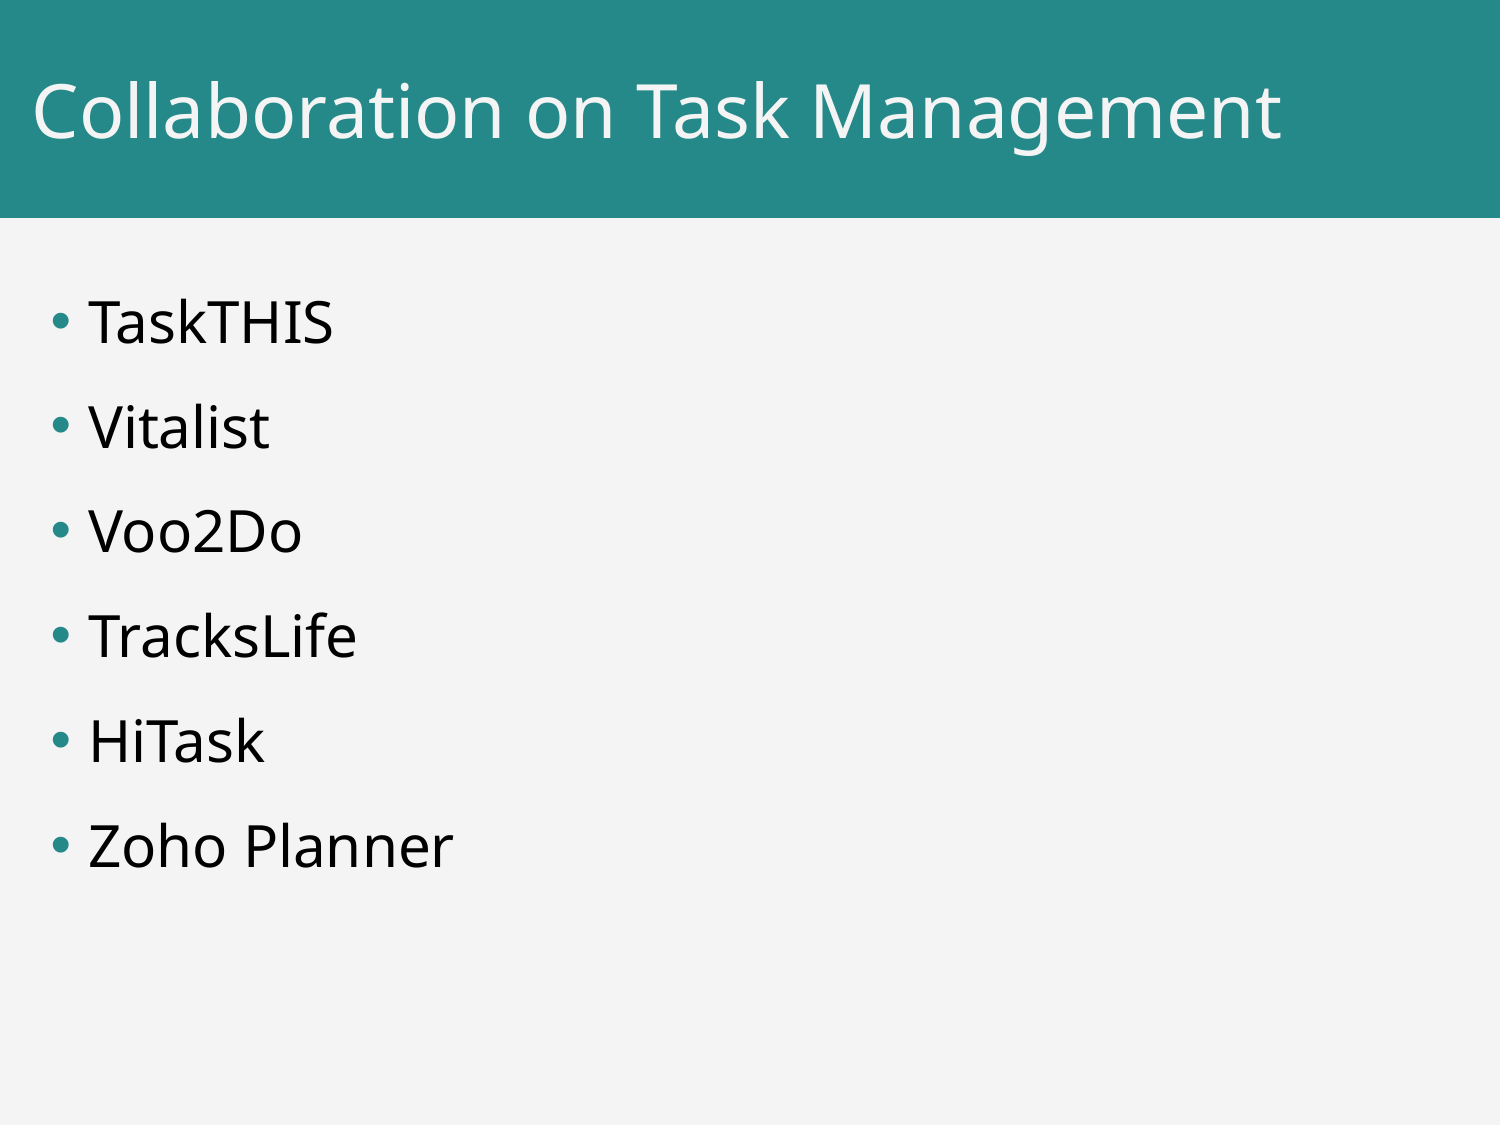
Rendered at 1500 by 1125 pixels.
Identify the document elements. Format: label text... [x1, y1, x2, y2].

title Collaboration on Task Management [16, 0, 1469, 218]
list TaskTHIS Vitalist Voo2Do TracksLife HiTask Zoho Planner [35, 242, 1460, 1089]
